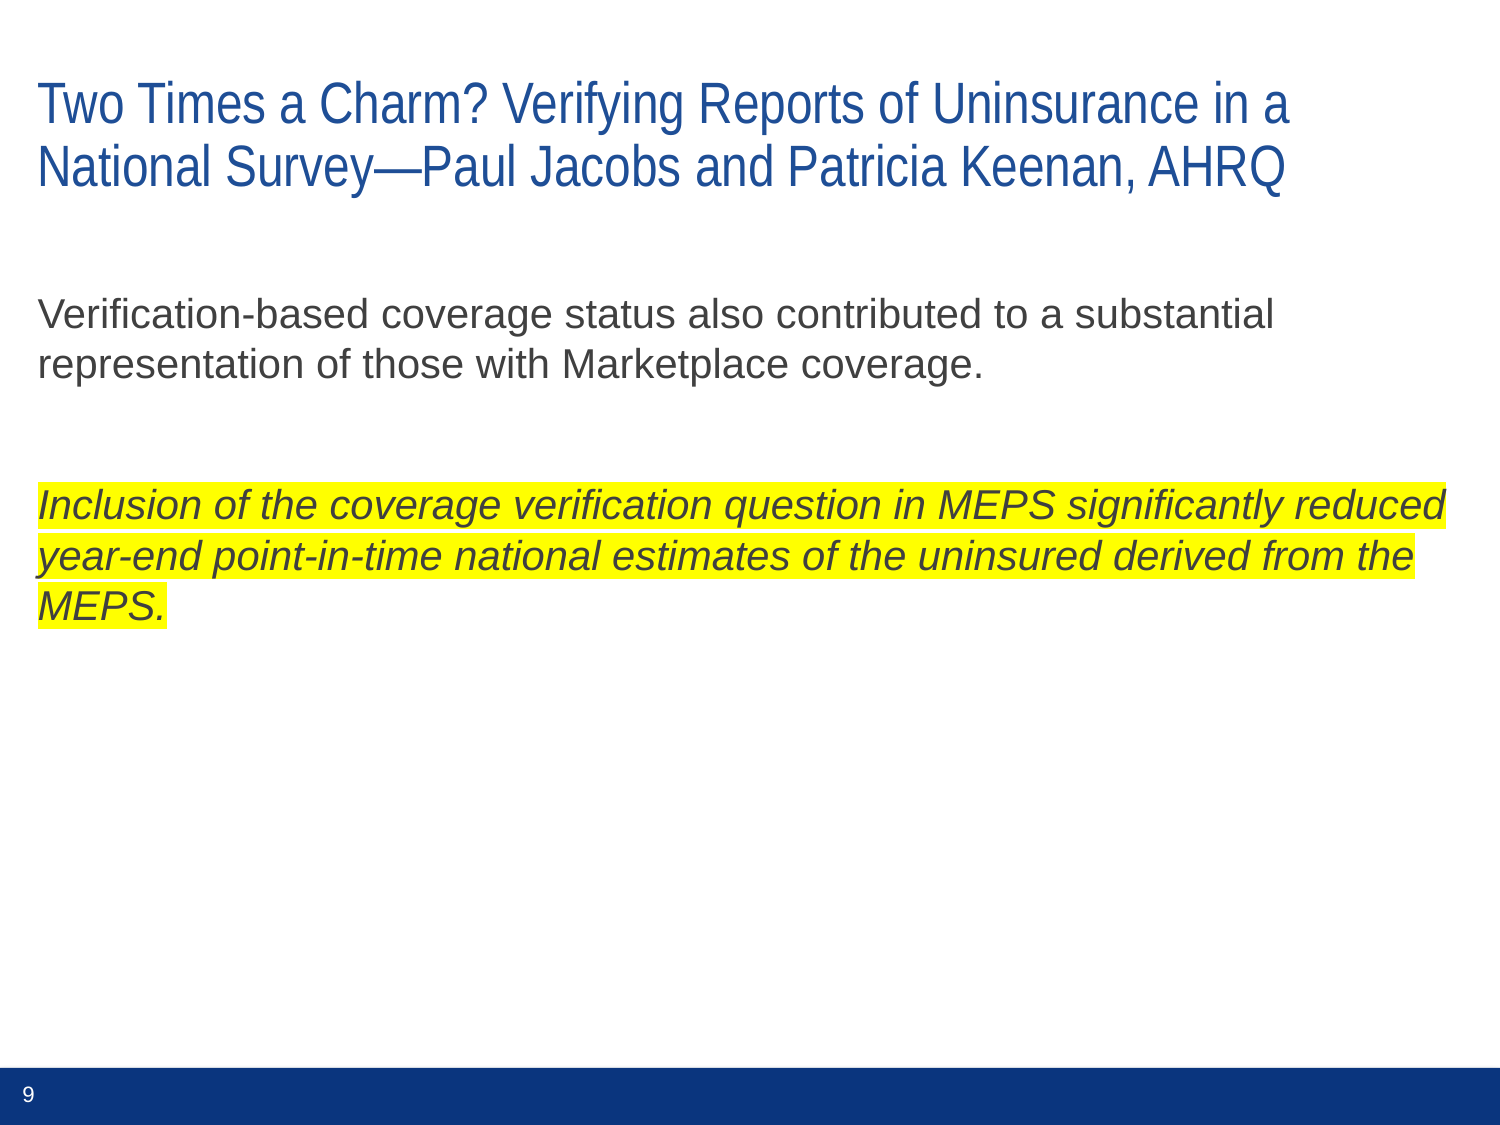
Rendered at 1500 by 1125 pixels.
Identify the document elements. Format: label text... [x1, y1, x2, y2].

slide_number 9 [0, 1070, 57, 1118]
list Verification-based coverage status also contributed to a substantial representation of those with Marketplace coverage. Inclusion of the coverage verification question in MEPS significantly reduced year-end point-in-time national estimates of the uninsured derived from the MEPS. [22, 278, 1474, 1030]
title Two Times a Charm? Verifying Reports of Uninsurance in a National Survey—Paul Jacobs and Patricia Keenan, AHRQ [22, 29, 1474, 243]
